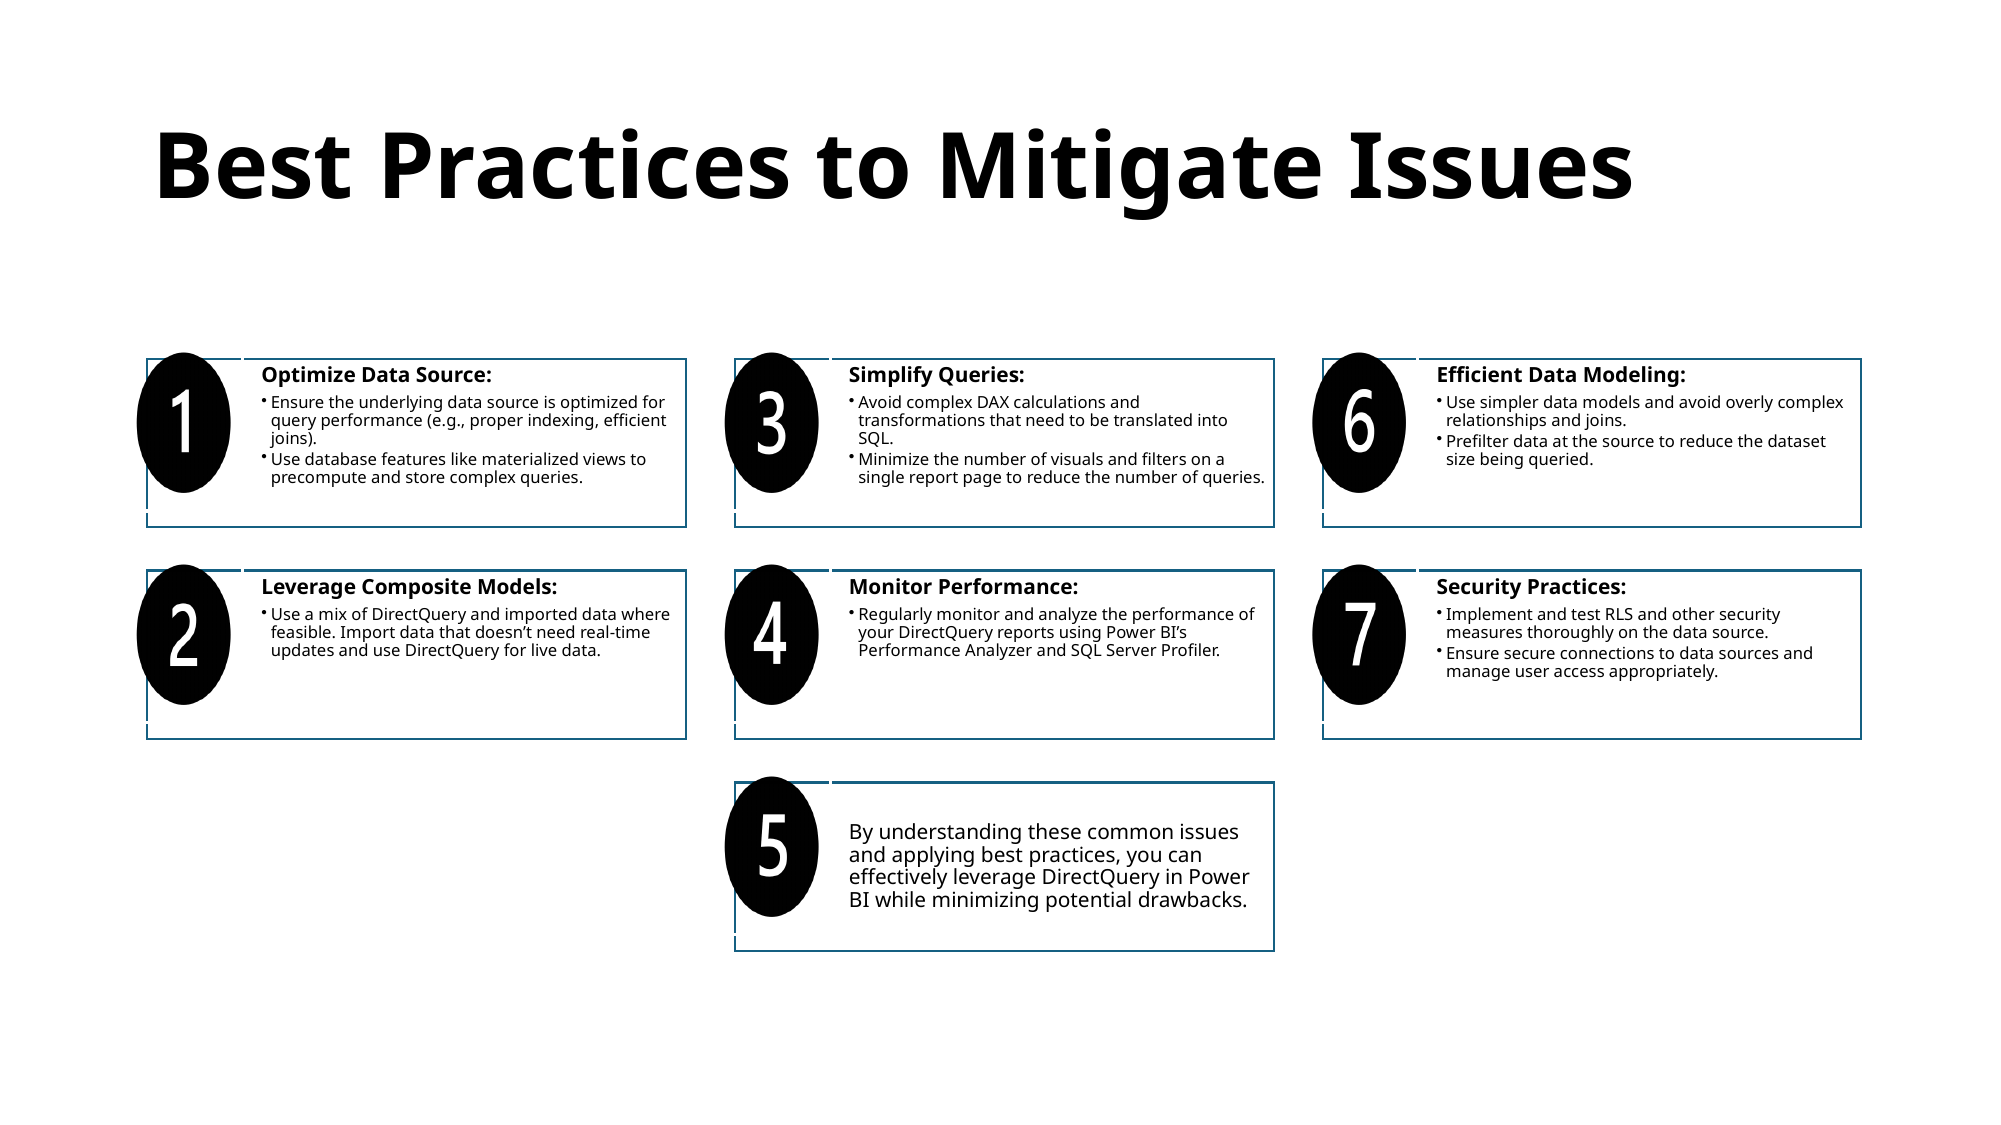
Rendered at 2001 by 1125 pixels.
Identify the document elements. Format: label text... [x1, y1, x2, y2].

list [123, 232, 1863, 1052]
title Best Practices to Mitigate Issues [137, 59, 1863, 232]
